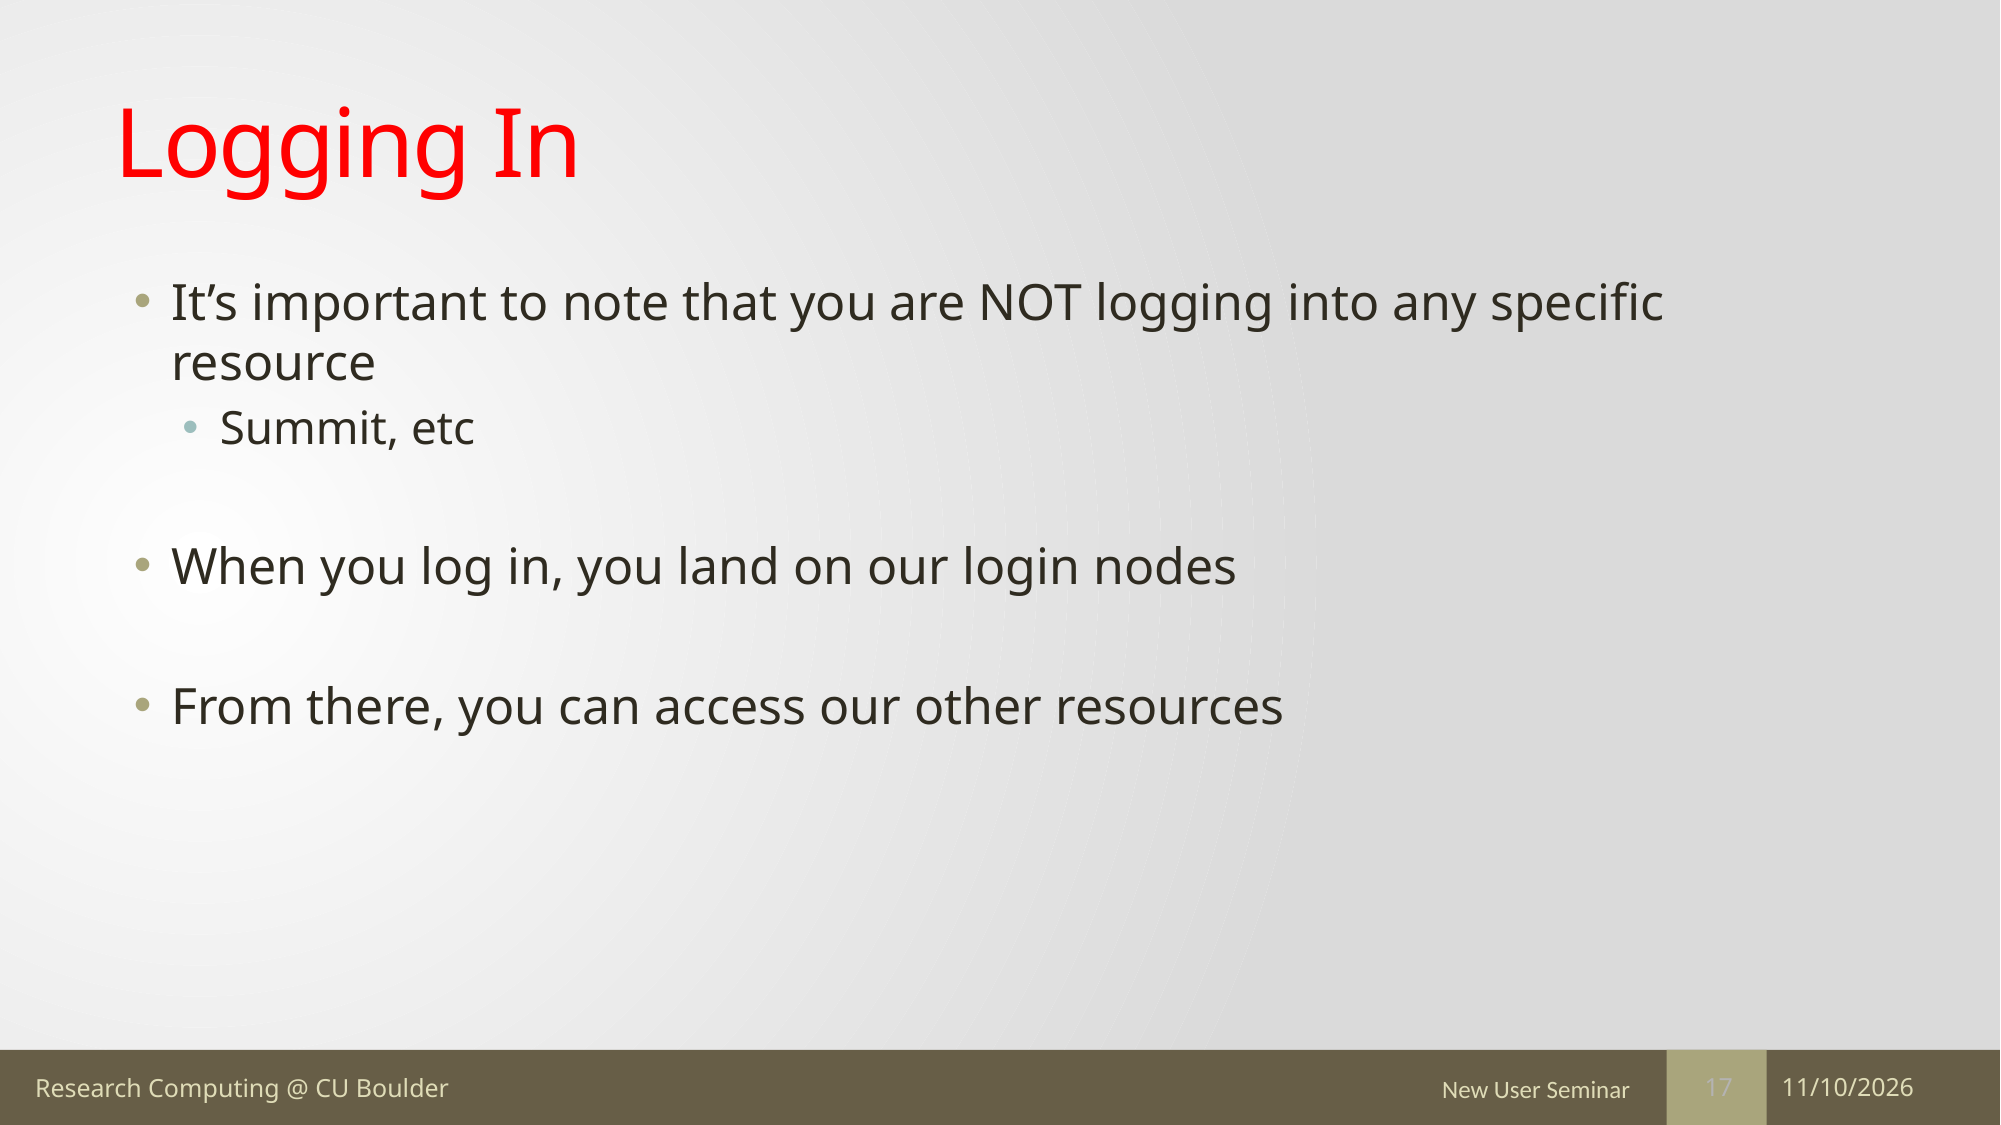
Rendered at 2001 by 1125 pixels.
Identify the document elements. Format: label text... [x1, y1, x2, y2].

title Logging In [99, 45, 1892, 233]
list It’s important to note that you are NOT logging into any specific resource Summit, etc When you log in, you land on our login nodes From there, you can access our other resources [99, 262, 1892, 1032]
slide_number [1766, 1058, 1987, 1119]
slide_number 17 [1686, 1065, 1749, 1111]
footer New User Seminar [714, 1058, 1646, 1119]
